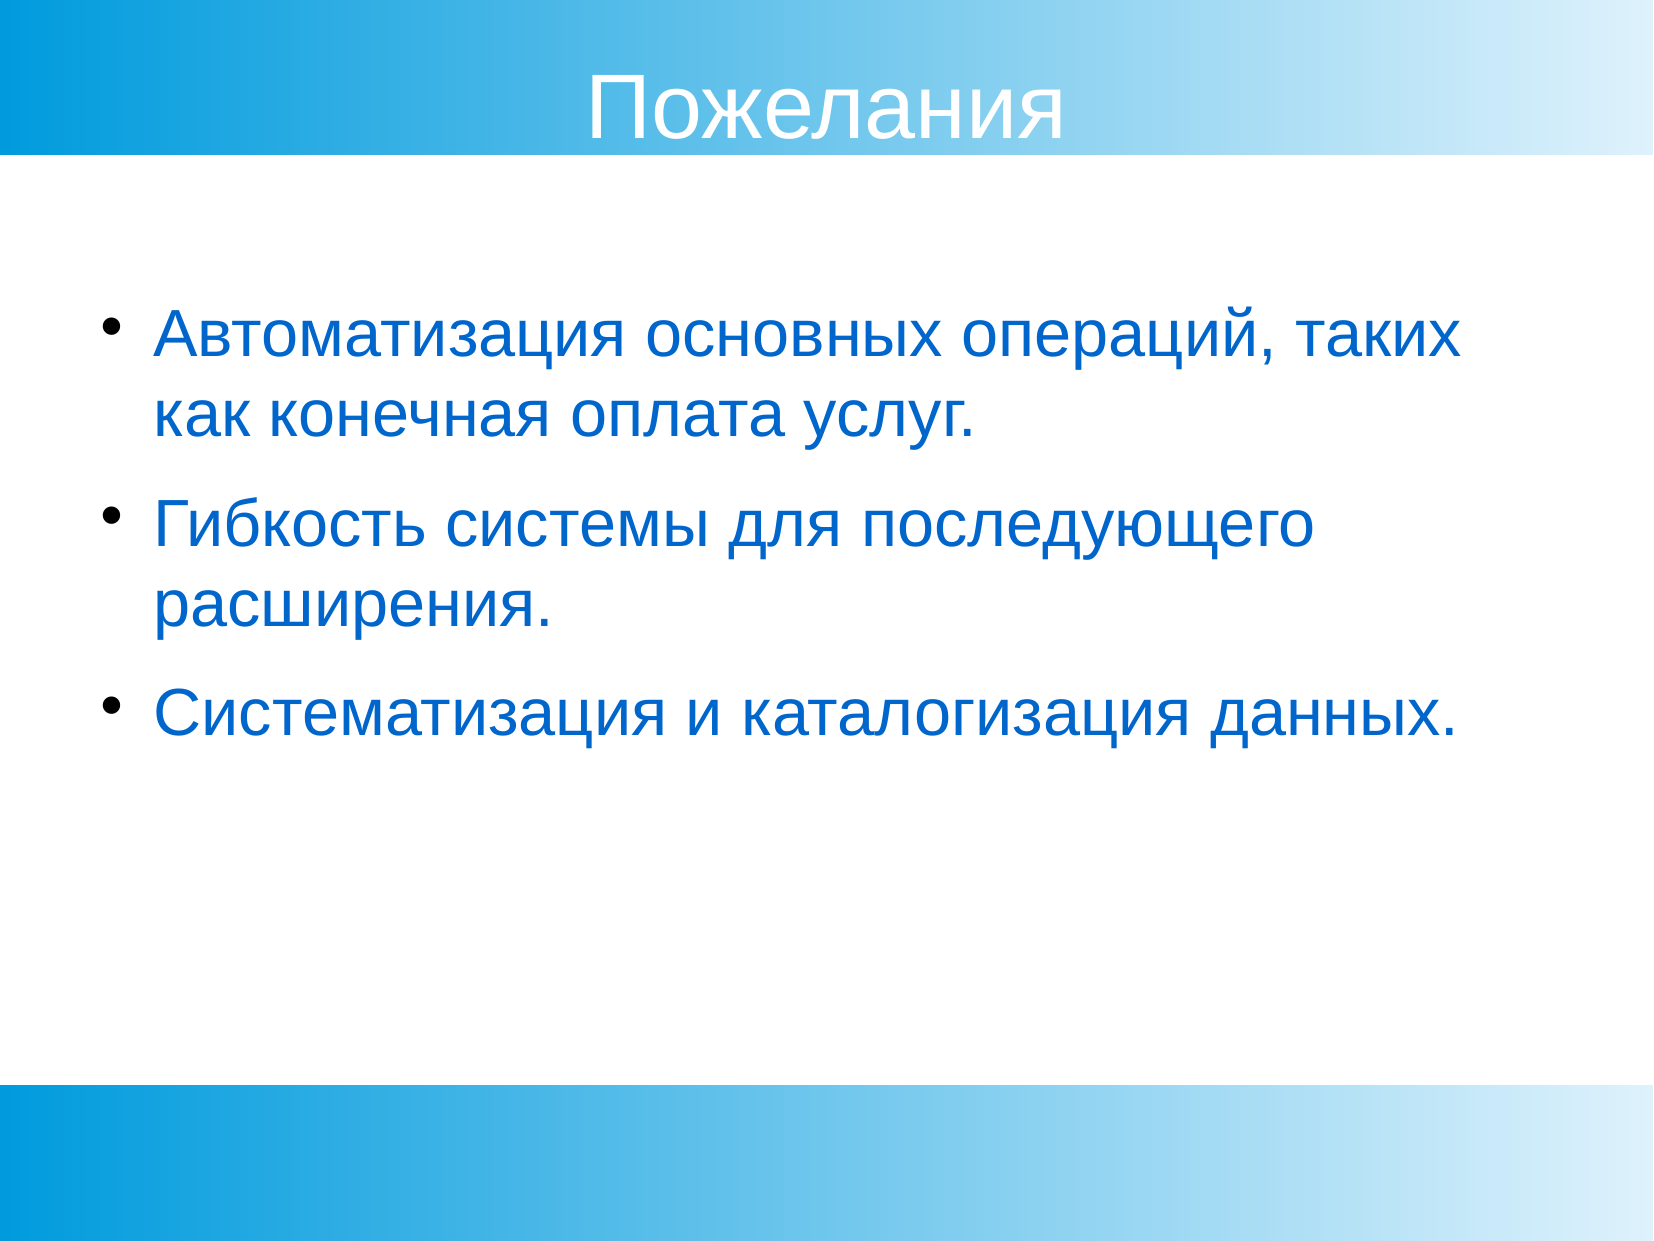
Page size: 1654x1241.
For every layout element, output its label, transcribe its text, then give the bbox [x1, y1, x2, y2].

text_box Автоматизация основных операций, таких как конечная оплата услуг. Гибкость системы для последующего расширения. Систематизация и каталогизация данных. [82, 290, 1571, 1010]
text_box Пожелания [82, 49, 1571, 154]
